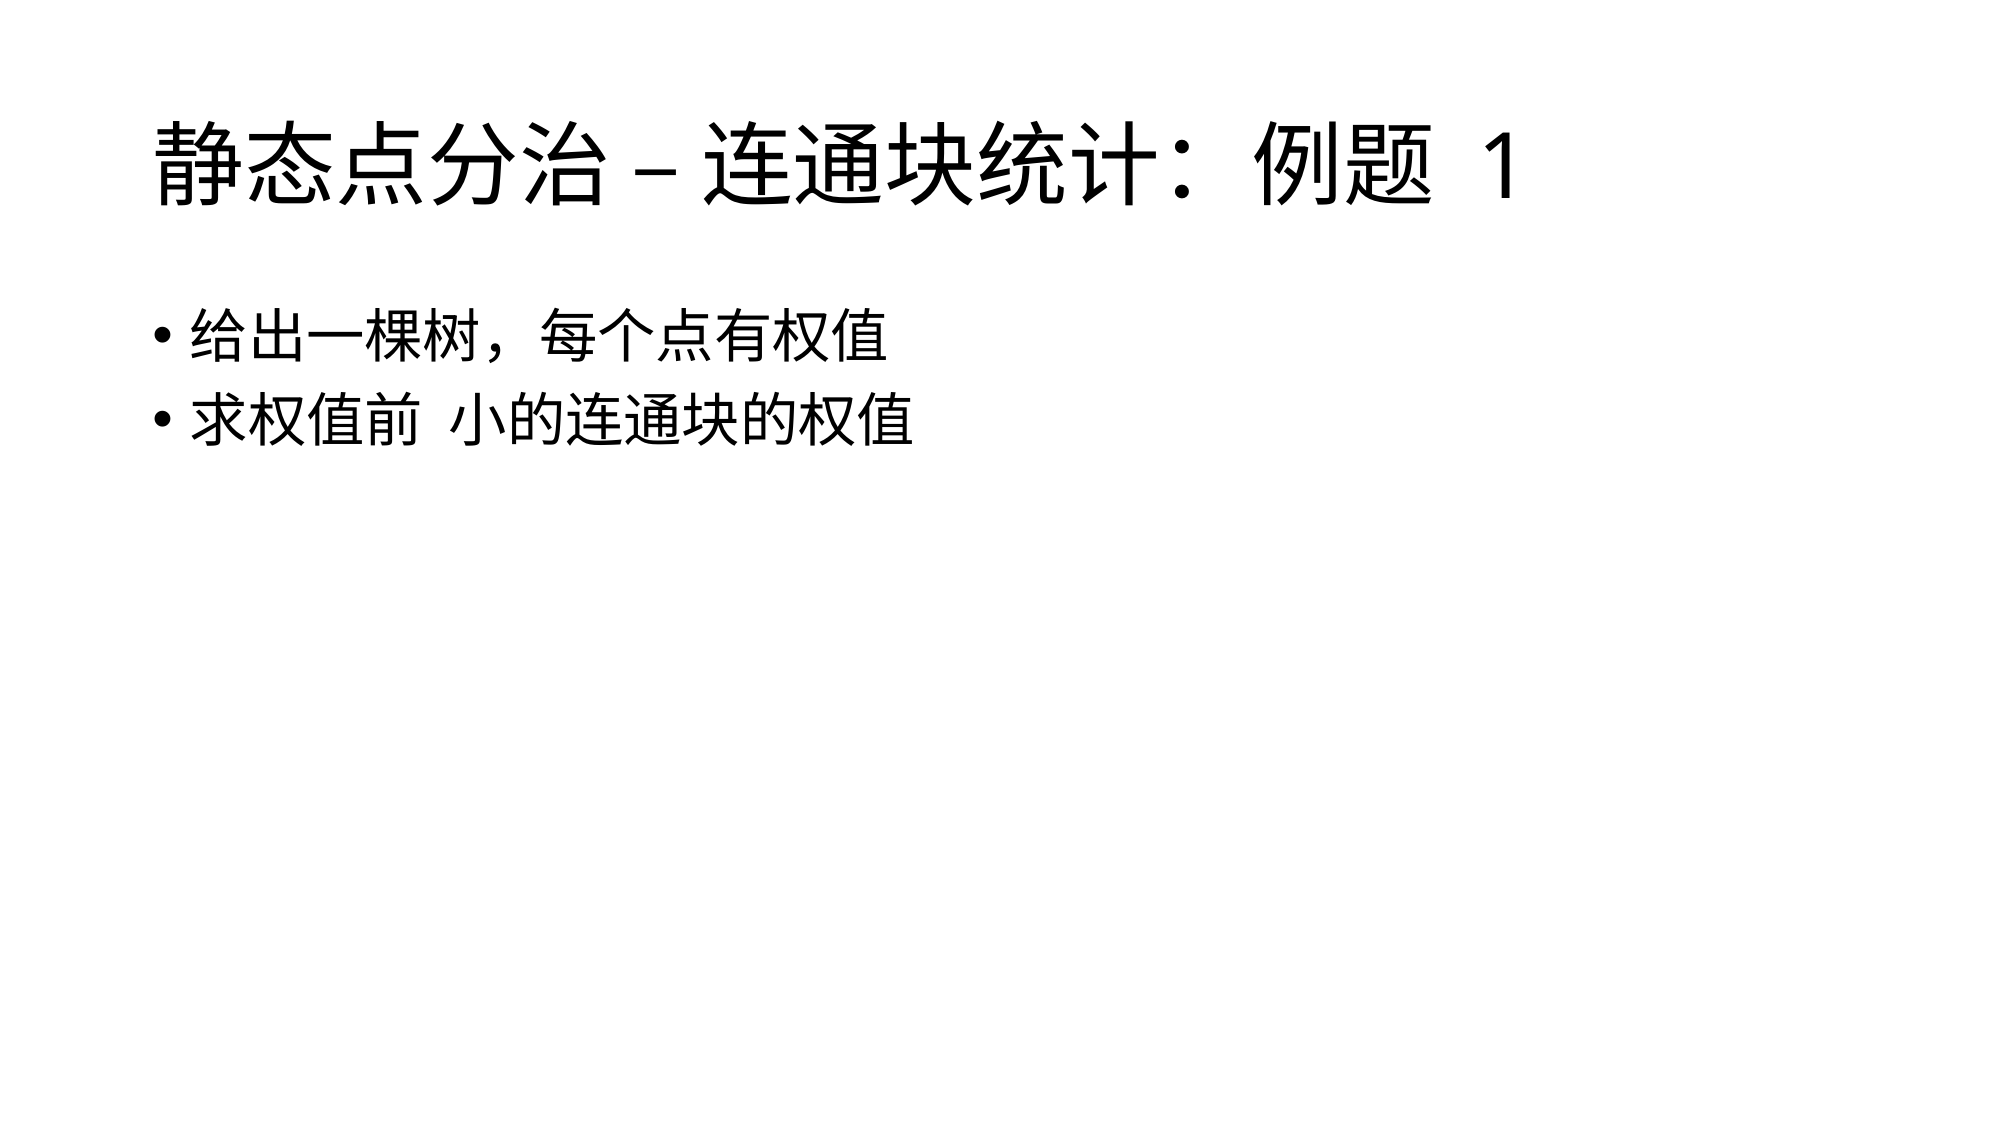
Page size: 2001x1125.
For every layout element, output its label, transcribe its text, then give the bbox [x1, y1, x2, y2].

title 静态点分治 – 连通块统计：例题 1 [137, 59, 1863, 278]
